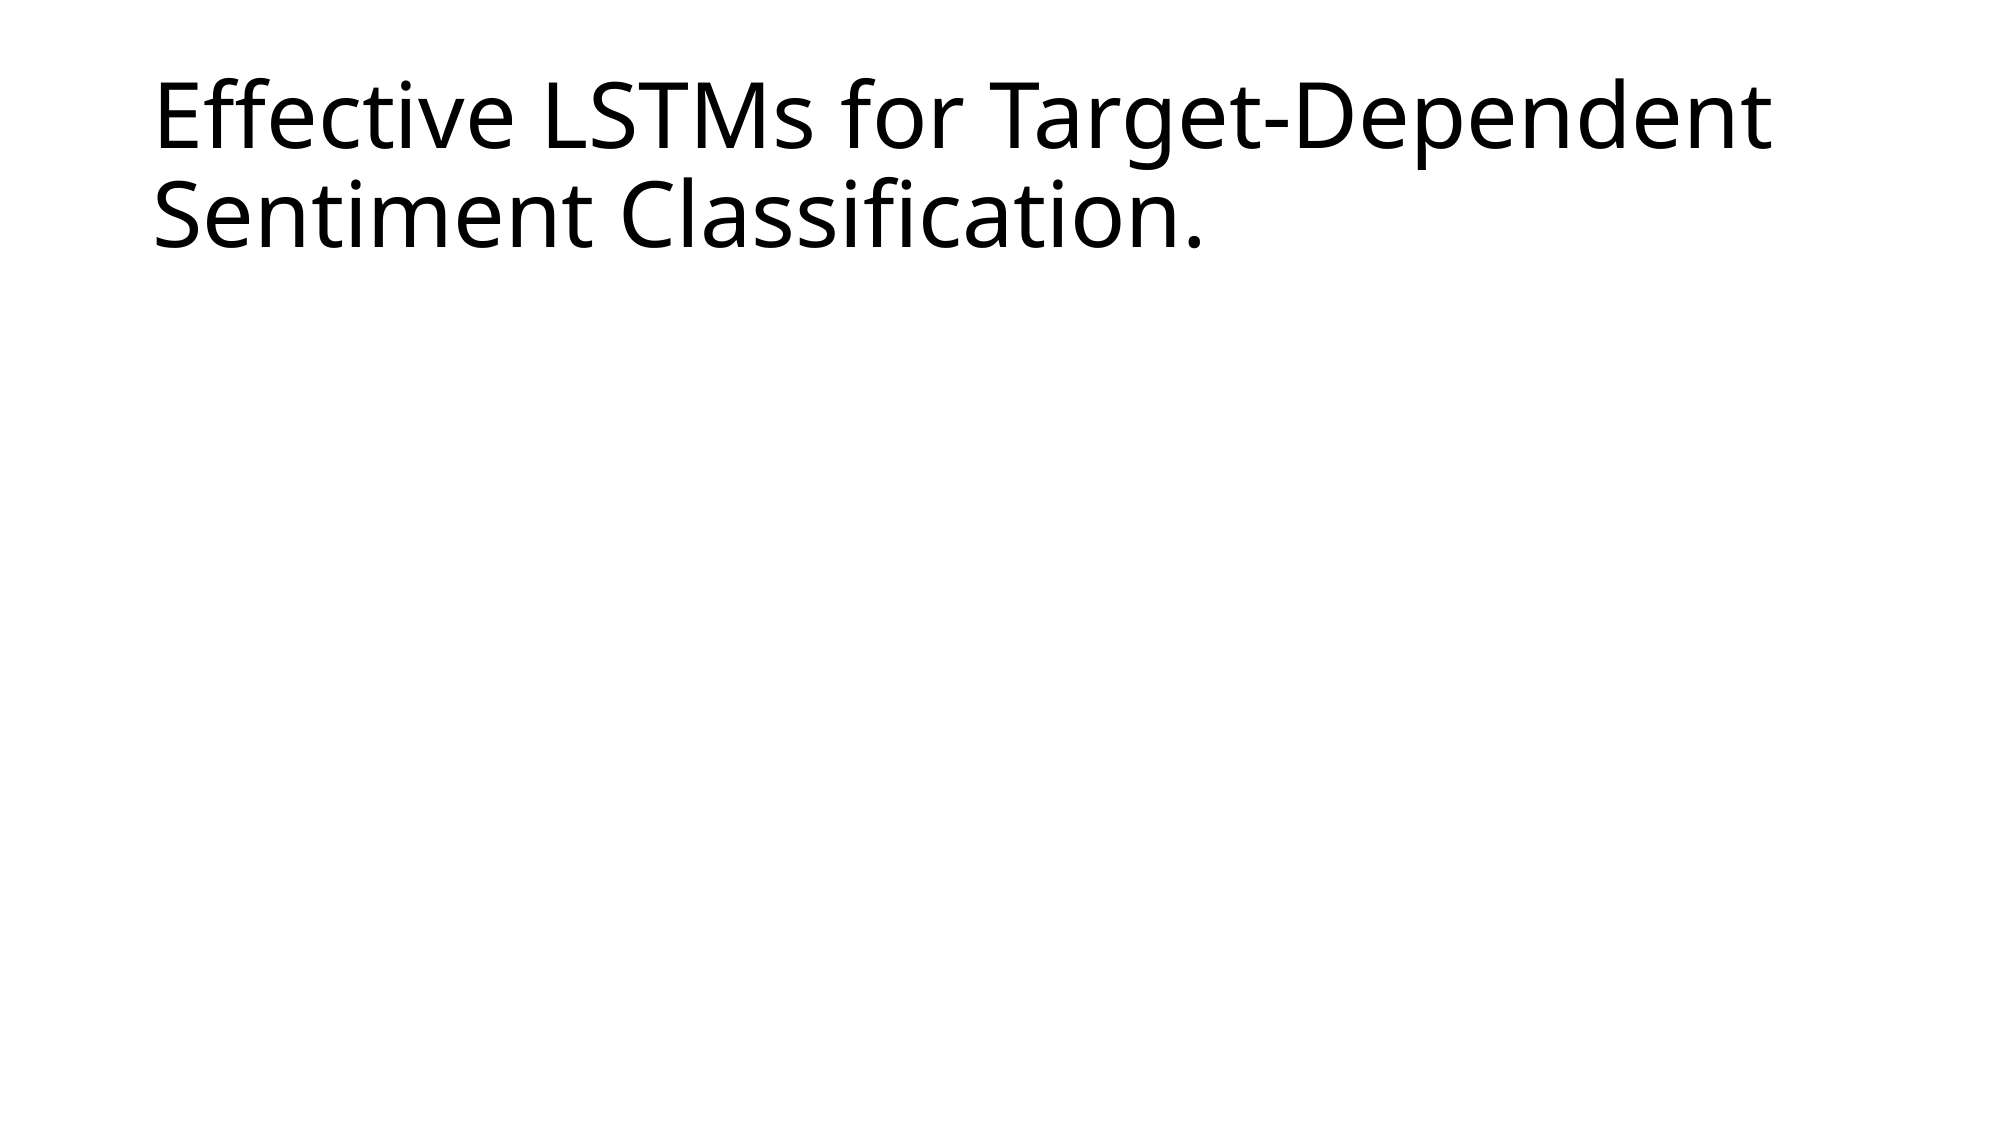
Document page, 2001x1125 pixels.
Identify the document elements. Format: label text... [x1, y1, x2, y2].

title Effective LSTMs for Target-Dependent Sentiment Classification. [137, 59, 1863, 278]
